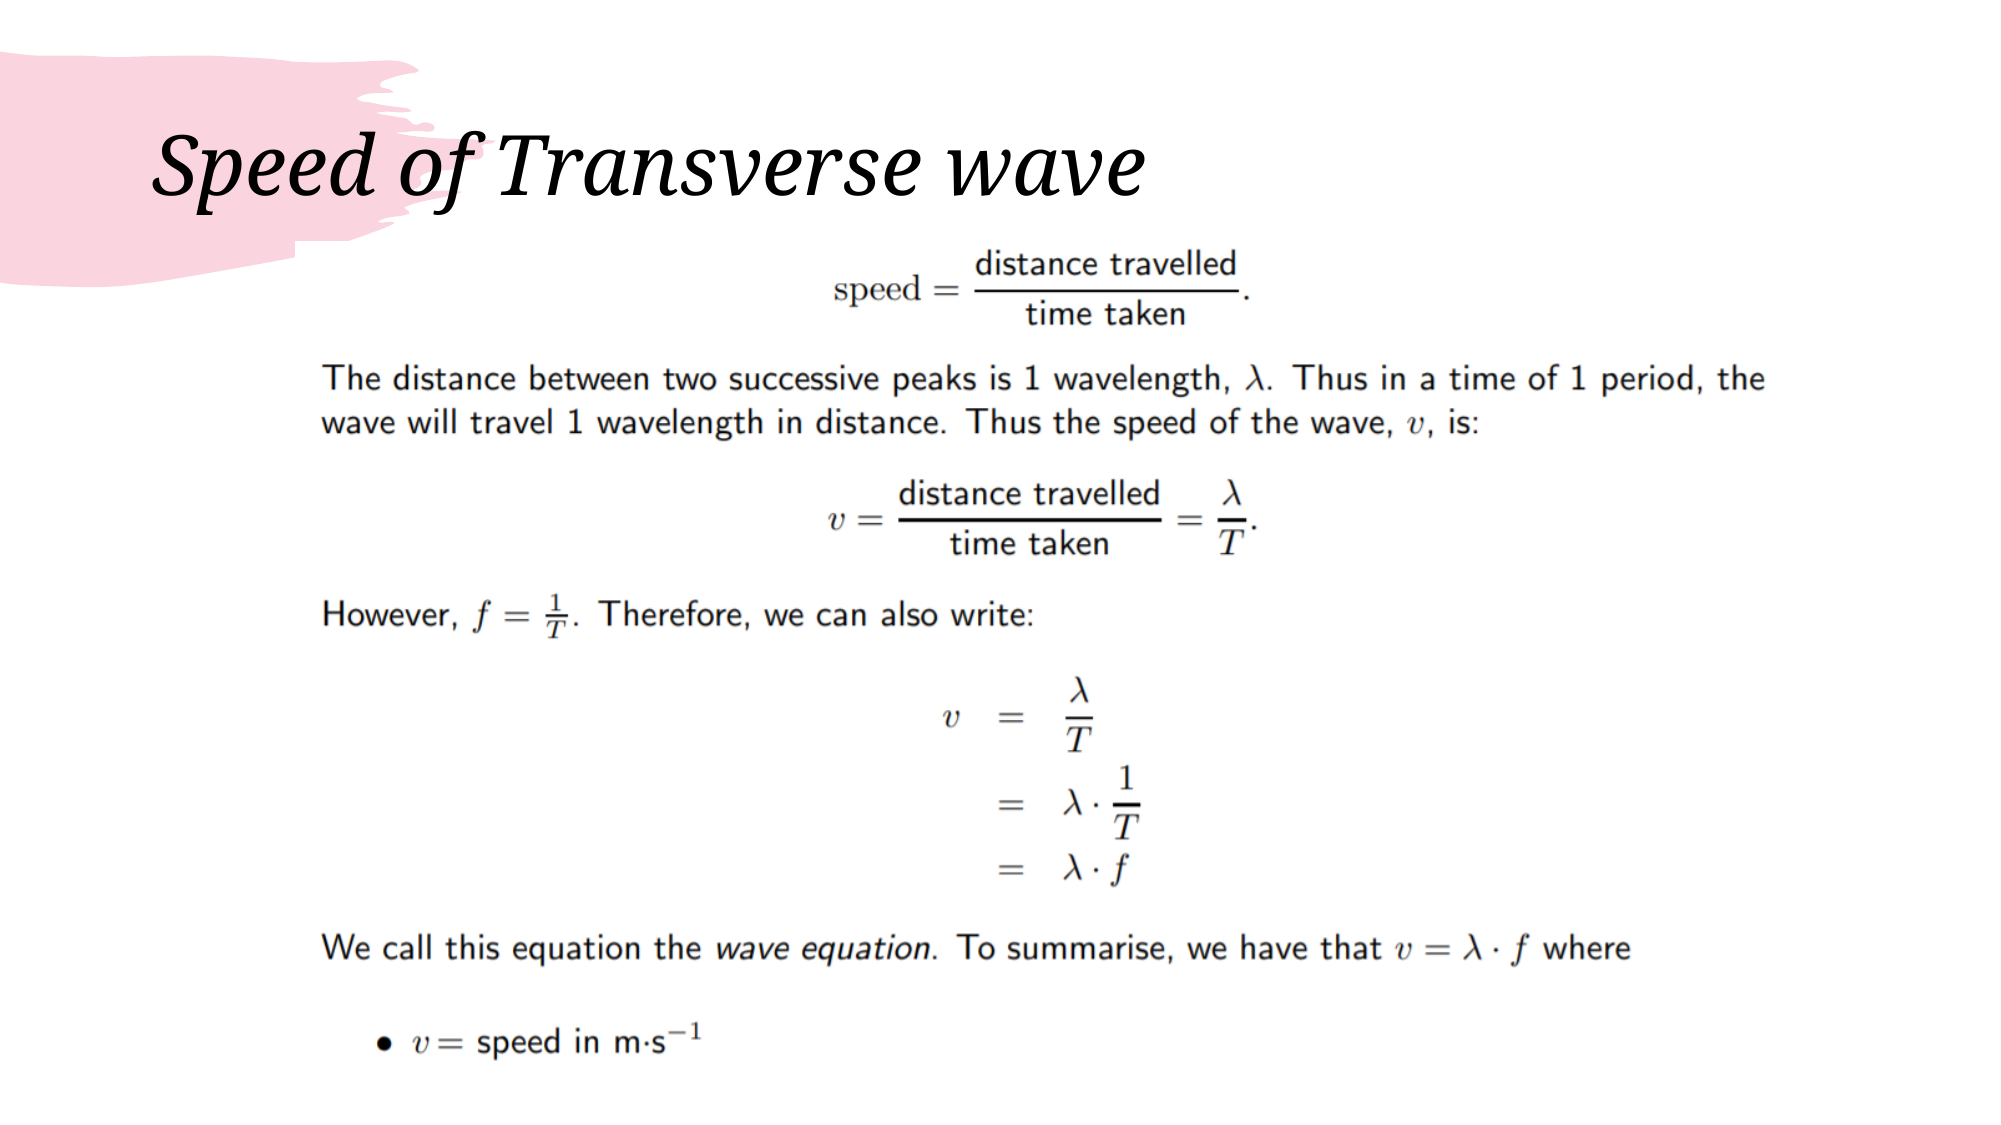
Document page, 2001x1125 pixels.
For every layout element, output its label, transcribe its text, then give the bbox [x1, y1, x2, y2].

title Speed of Transverse wave [137, 59, 1863, 278]
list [295, 241, 1795, 1066]
